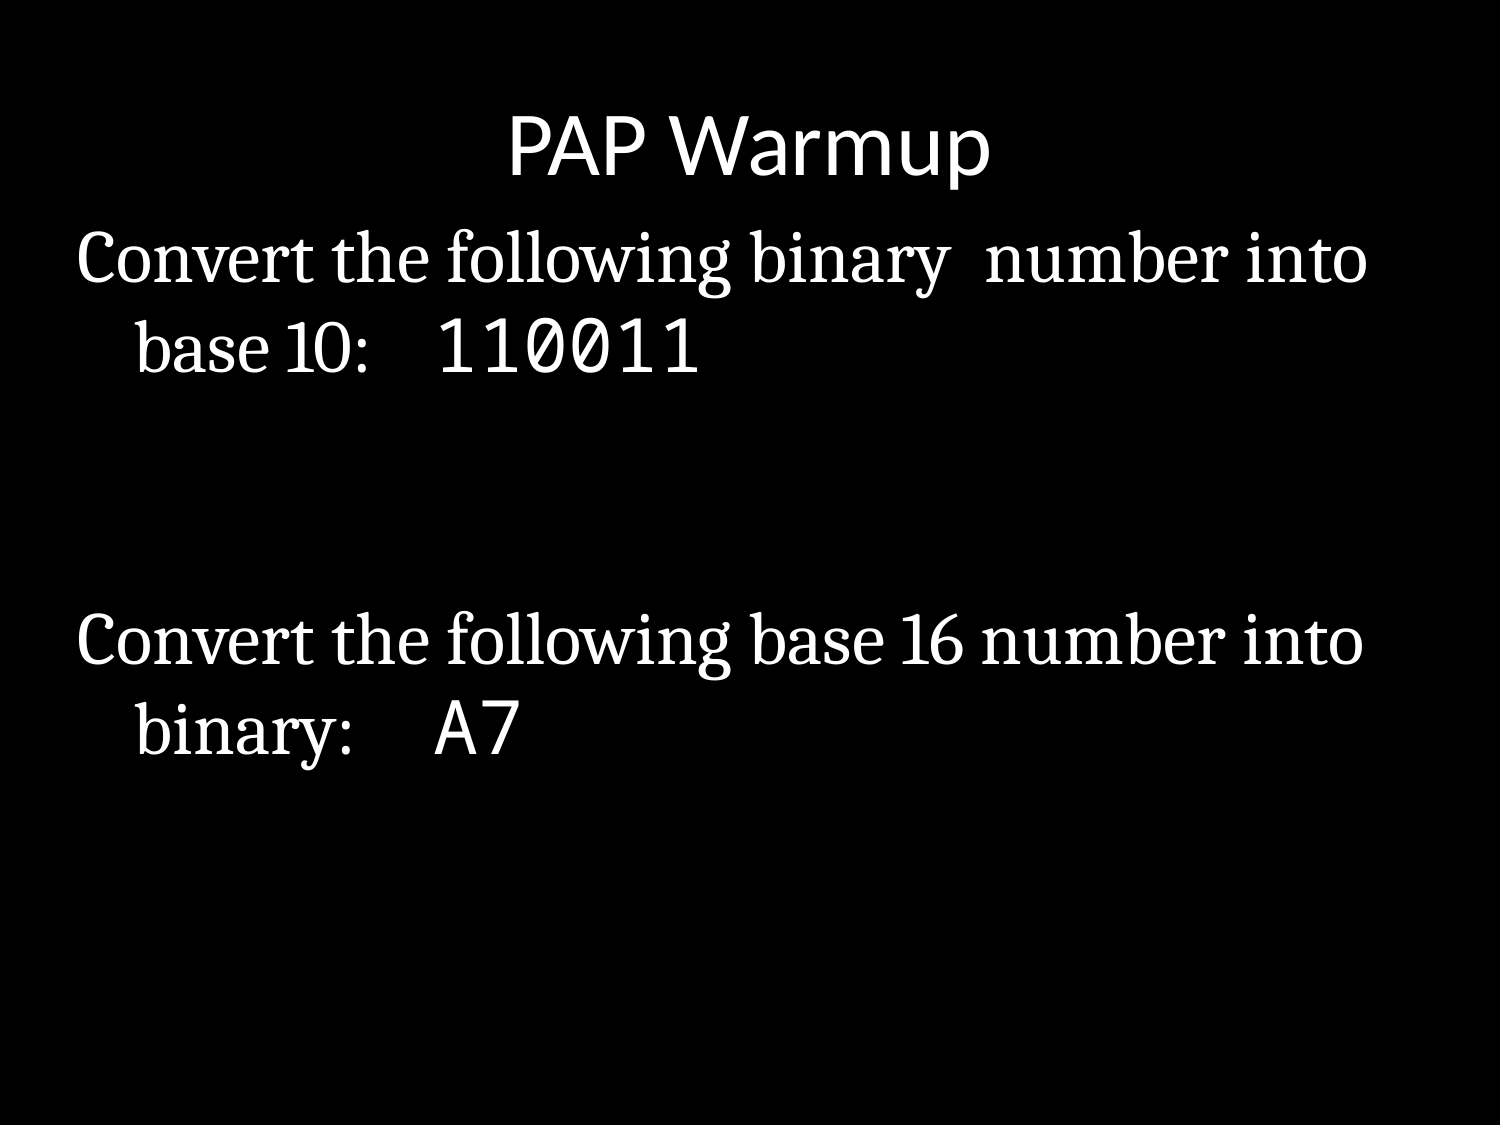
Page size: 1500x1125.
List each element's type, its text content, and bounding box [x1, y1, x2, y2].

list Convert the following binary number into base 10: 110011 Convert the following base 16 number into binary: A7 [62, 200, 1413, 1075]
title PAP Warmup [75, 45, 1425, 233]
